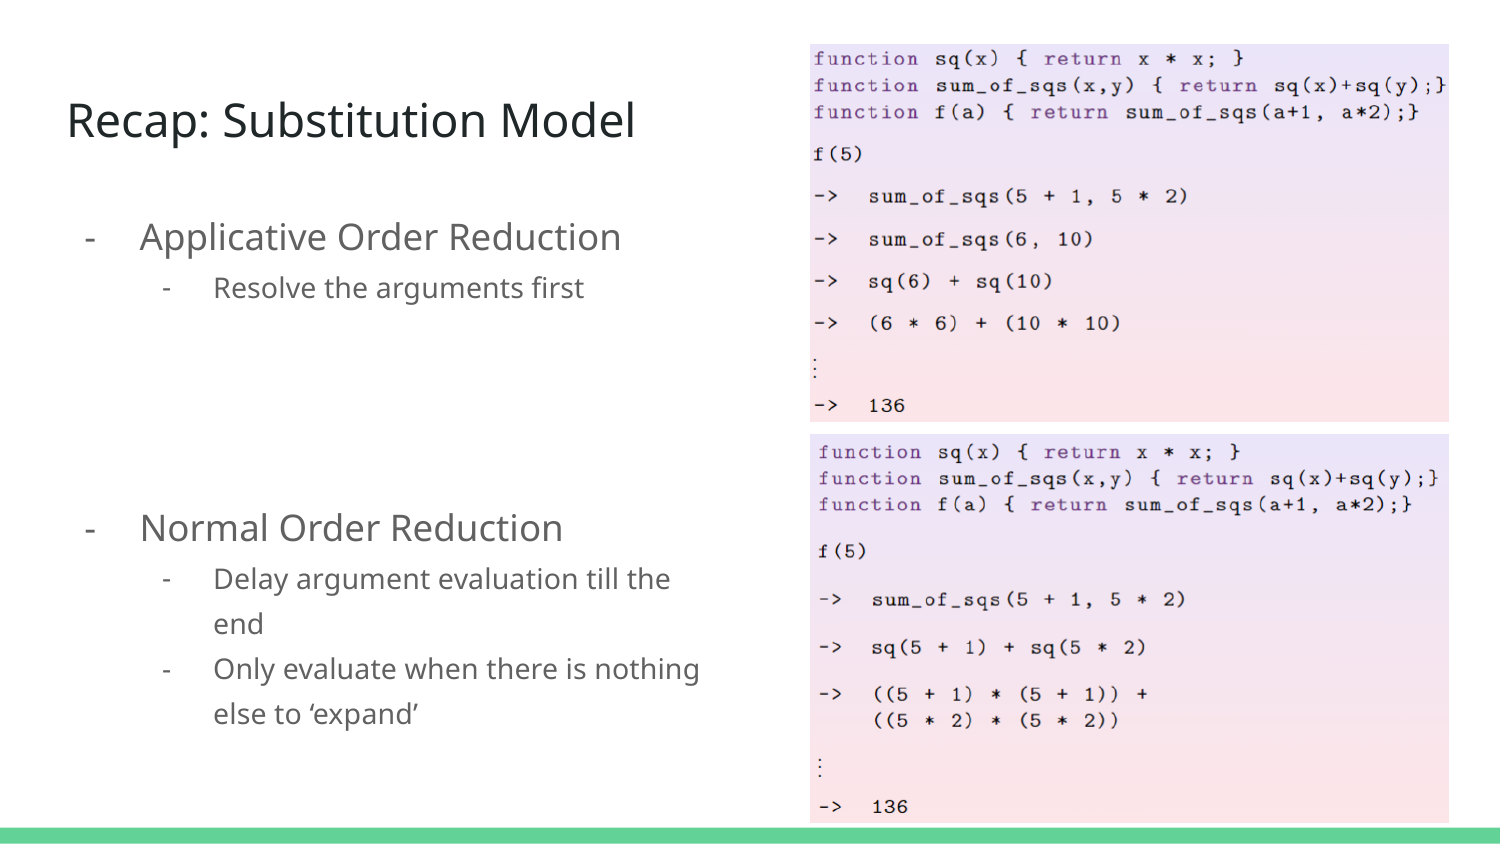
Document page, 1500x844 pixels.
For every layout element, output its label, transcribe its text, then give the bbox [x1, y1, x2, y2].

picture [809, 434, 1450, 823]
list Applicative Order Reduction Resolve the arguments first Normal Order Reduction Delay argument evaluation till the end Only evaluate when there is nothing else to ‘expand’ [51, 189, 728, 750]
title Recap: Substitution Model [51, 72, 804, 167]
picture [809, 44, 1450, 423]
